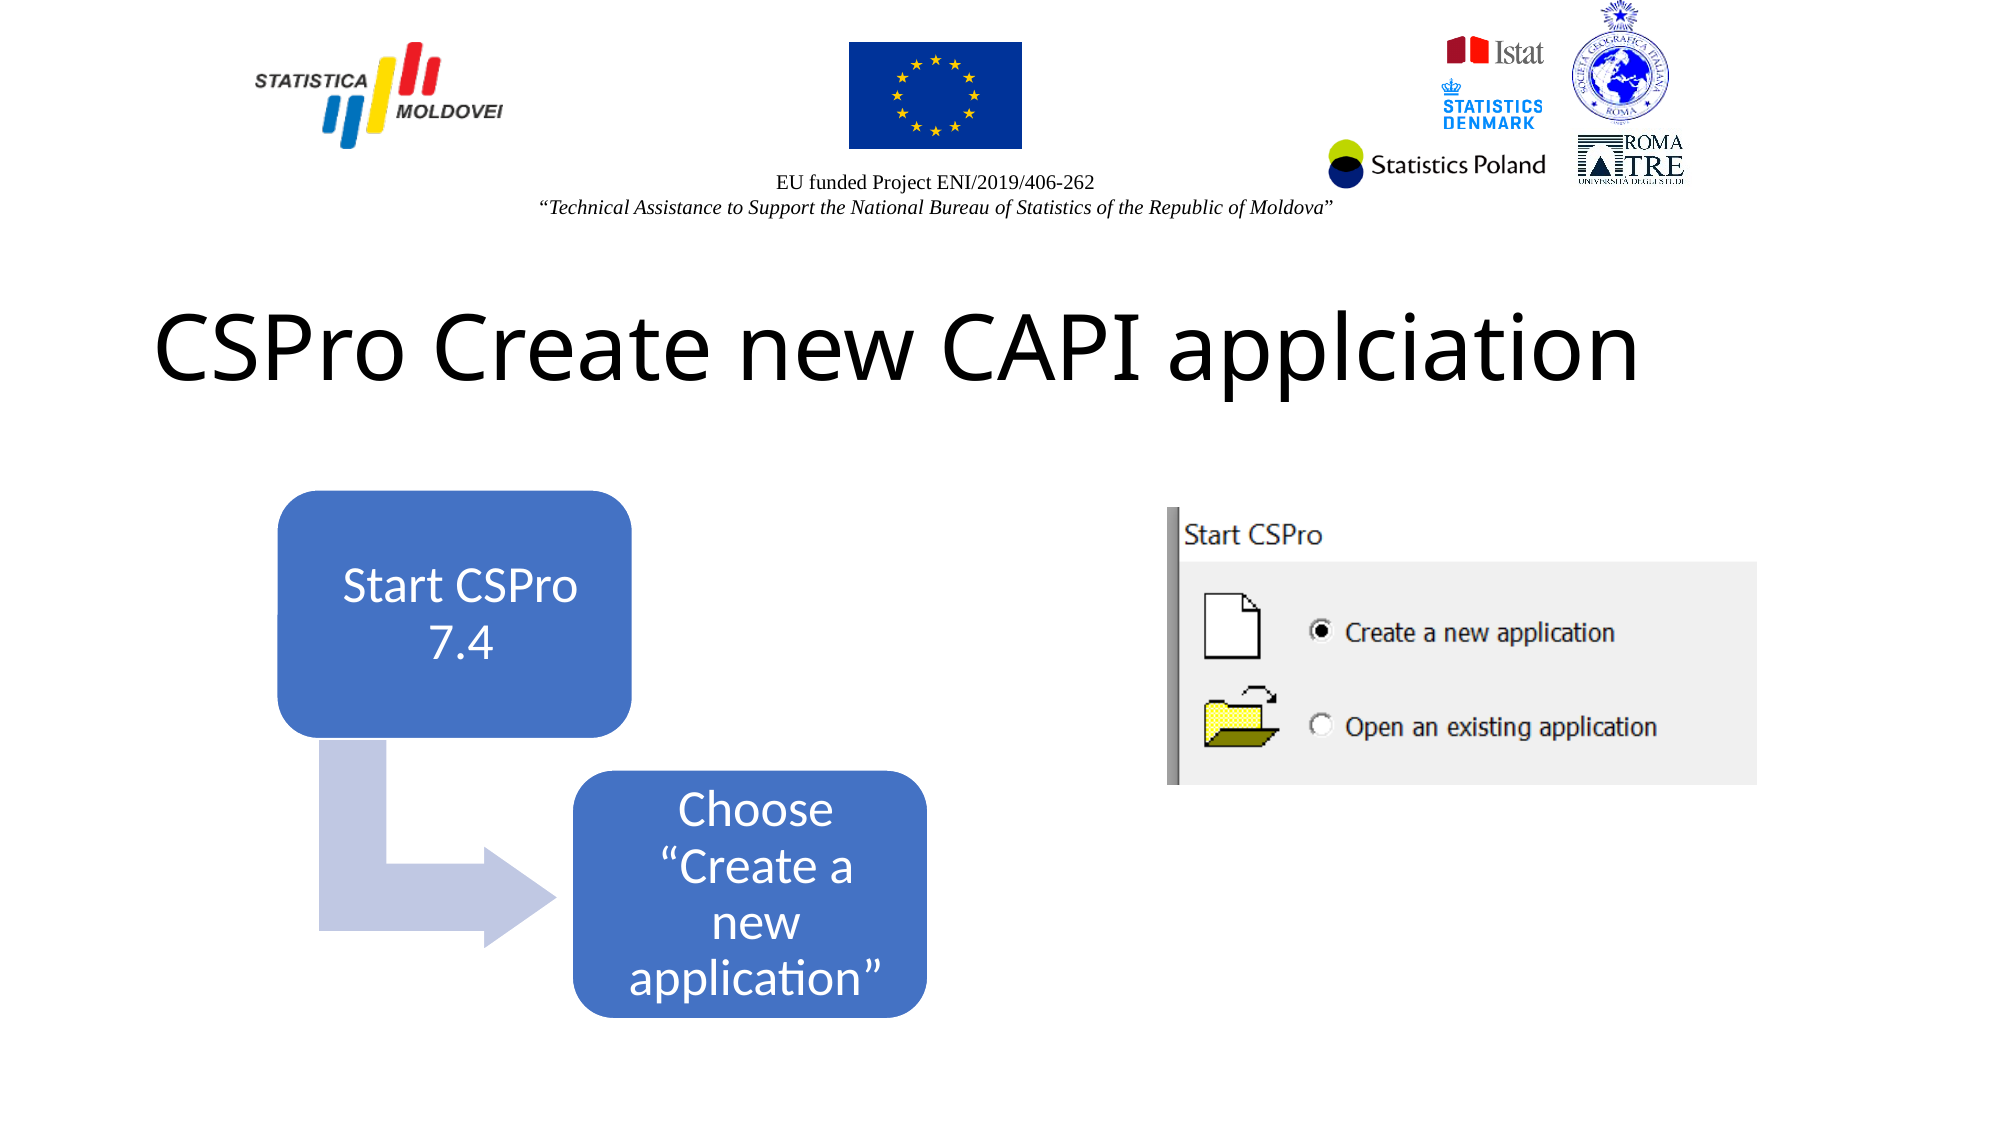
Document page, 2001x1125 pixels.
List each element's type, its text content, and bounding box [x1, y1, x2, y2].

picture [1167, 507, 1757, 785]
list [137, 487, 1068, 1022]
picture [255, 42, 503, 149]
title CSPro Create new CAPI applciation [137, 242, 1863, 460]
picture [1327, 138, 1549, 189]
picture [1447, 36, 1544, 64]
picture [1570, 128, 1692, 190]
picture [1441, 78, 1542, 129]
picture [849, 42, 1022, 149]
